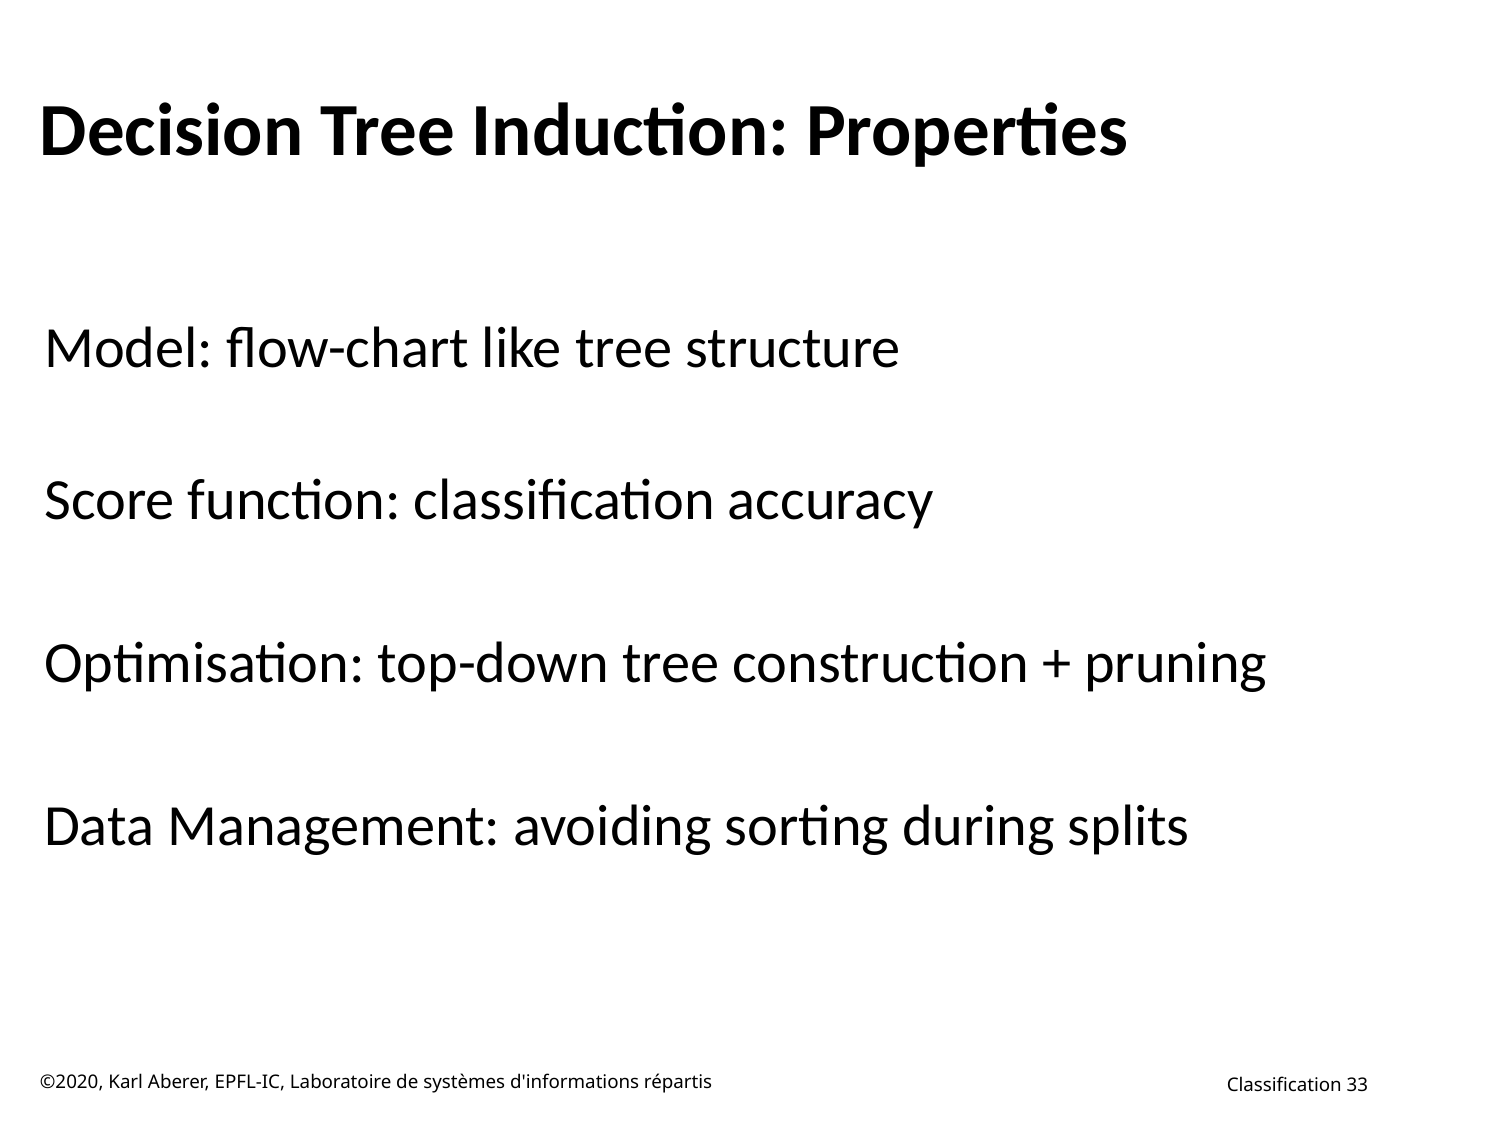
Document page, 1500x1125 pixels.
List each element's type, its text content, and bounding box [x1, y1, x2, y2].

title Decision Tree Induction: Properties [24, 49, 1388, 201]
footer ©2020, Karl Aberer, EPFL-IC, Laboratoire de systèmes d'informations répartis [24, 1062, 988, 1101]
list Model: flow-chart like tree structure Score function: classification accuracy Optimisation: top-down tree construction + pruning Data Management: avoiding sorting during splits [29, 219, 1393, 1046]
